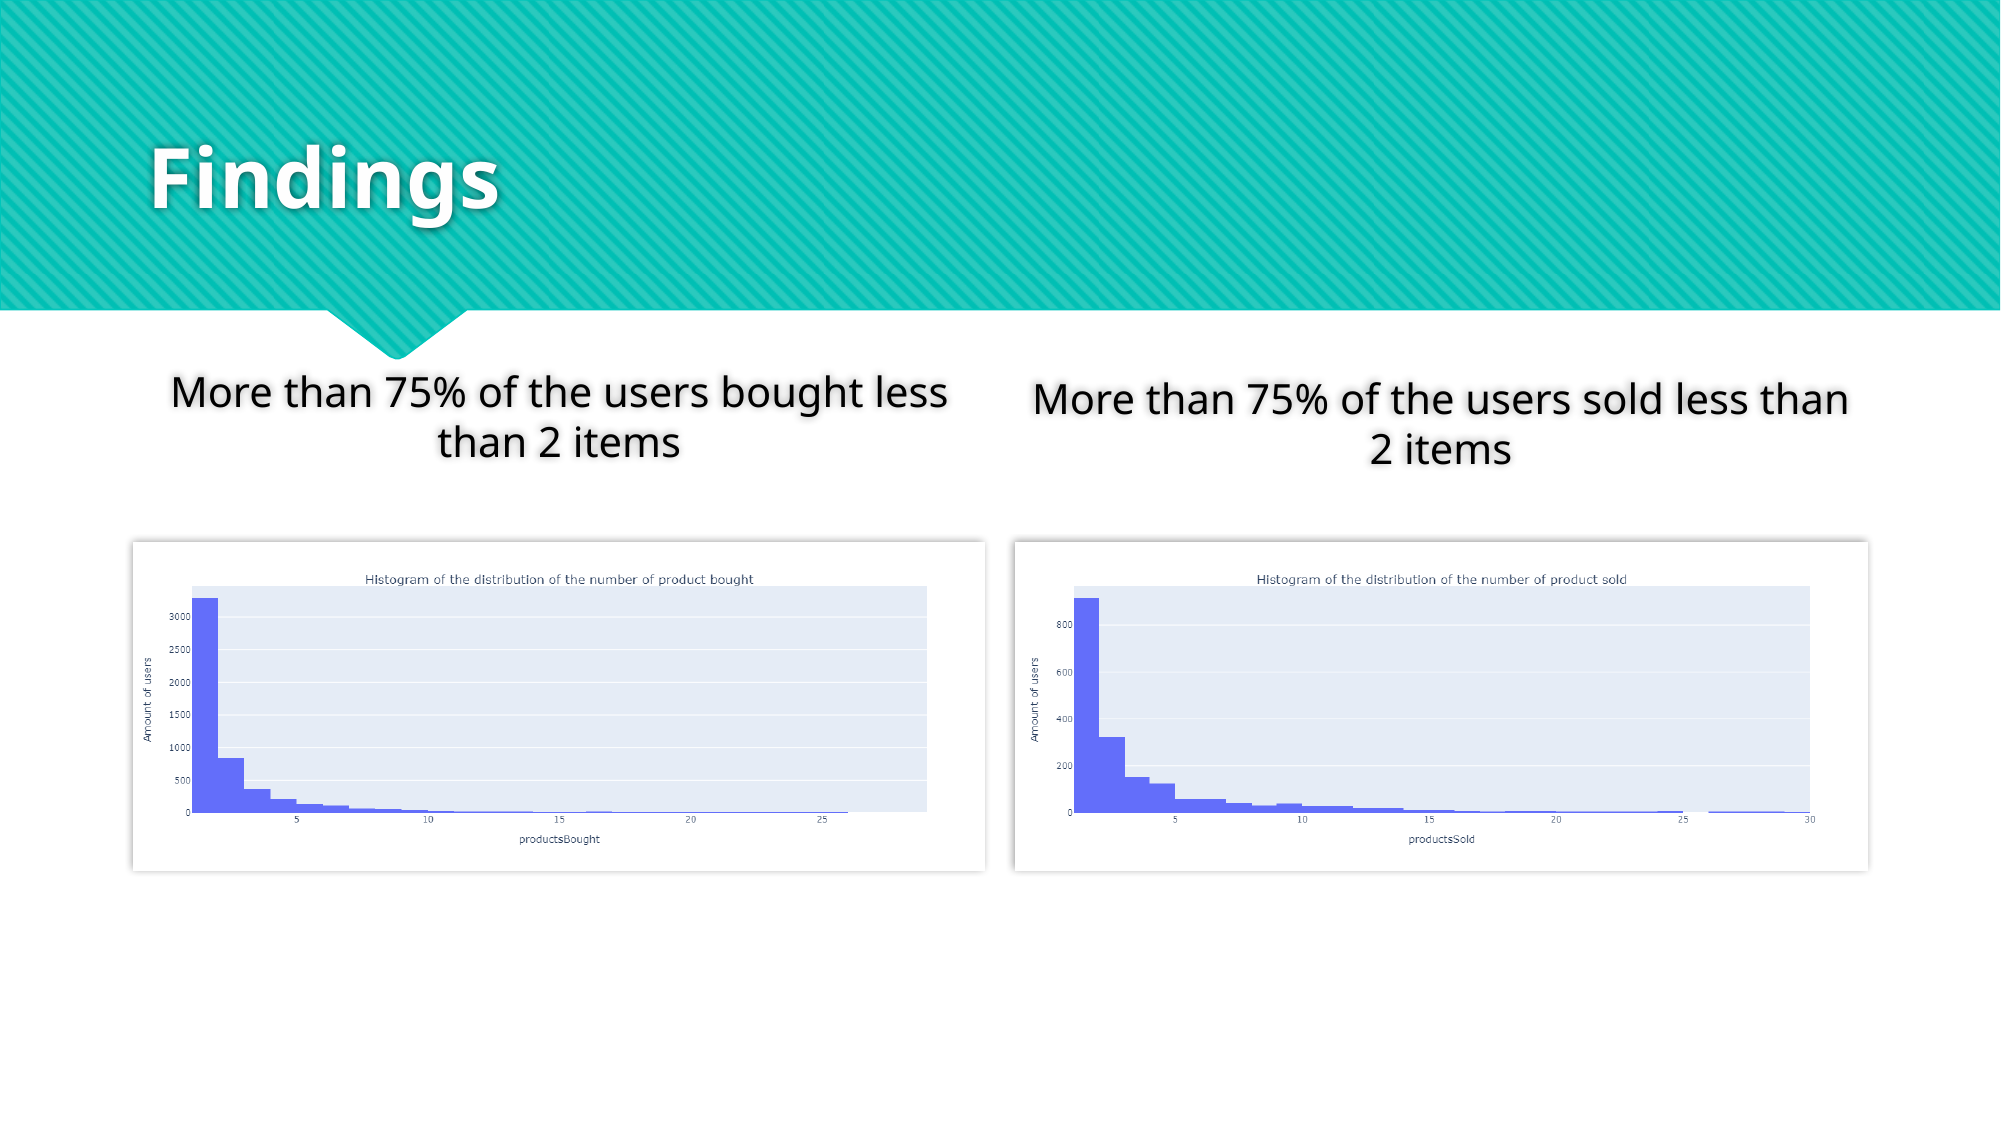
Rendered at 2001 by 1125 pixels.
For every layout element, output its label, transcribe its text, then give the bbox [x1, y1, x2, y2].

list More than 75% of the users bought less than 2 items [133, 334, 985, 474]
list More than 75% of the users sold less than 2 items [1014, 327, 1868, 481]
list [133, 542, 986, 871]
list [1014, 542, 1868, 871]
title Findings [132, 73, 1868, 233]
